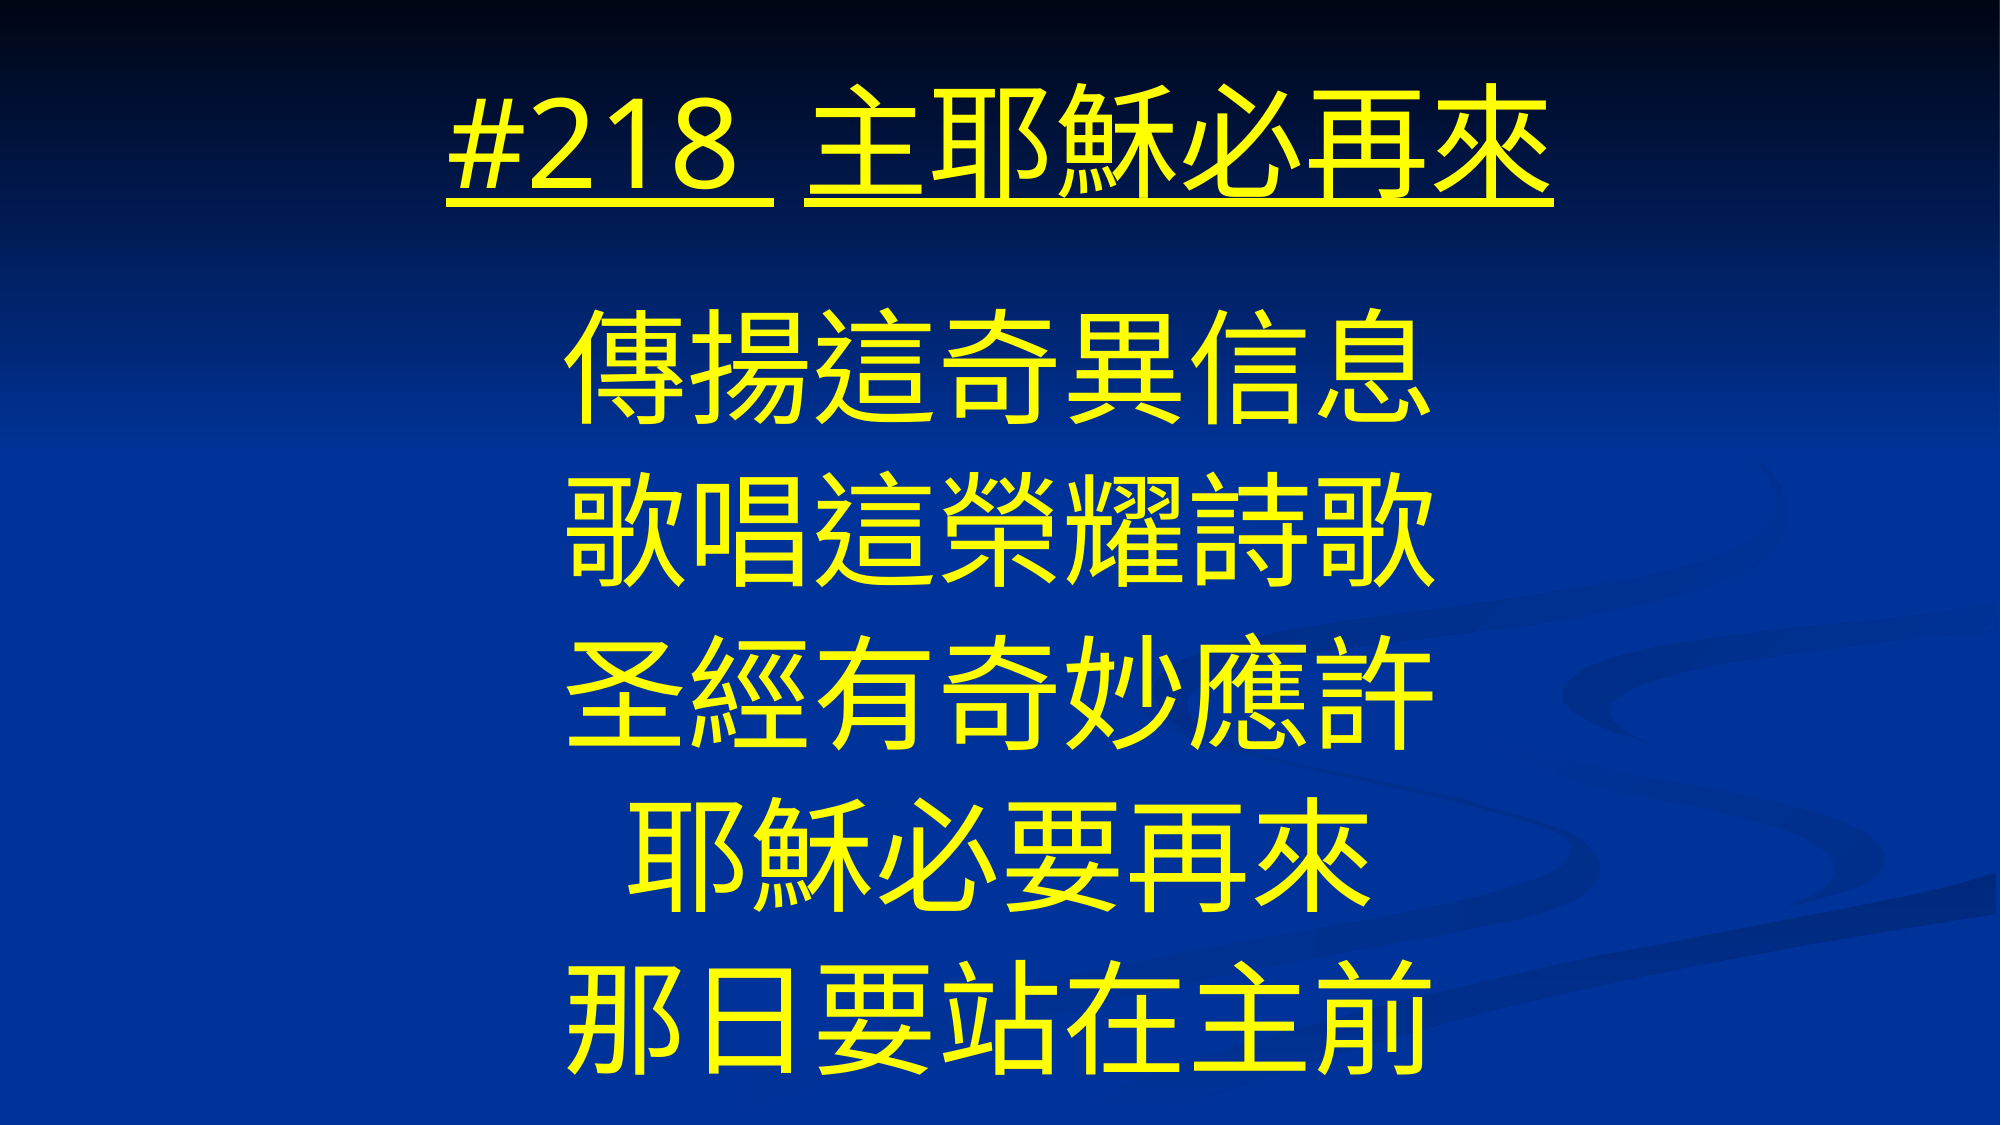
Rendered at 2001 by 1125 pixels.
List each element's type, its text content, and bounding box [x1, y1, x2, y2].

title #218 主耶穌必再來 [99, 45, 1900, 233]
list 傳揚這奇異信息 歌唱這榮耀詩歌 圣經有奇妙應許 耶穌必要再來 那日要站在主前 [54, 282, 1945, 1025]
